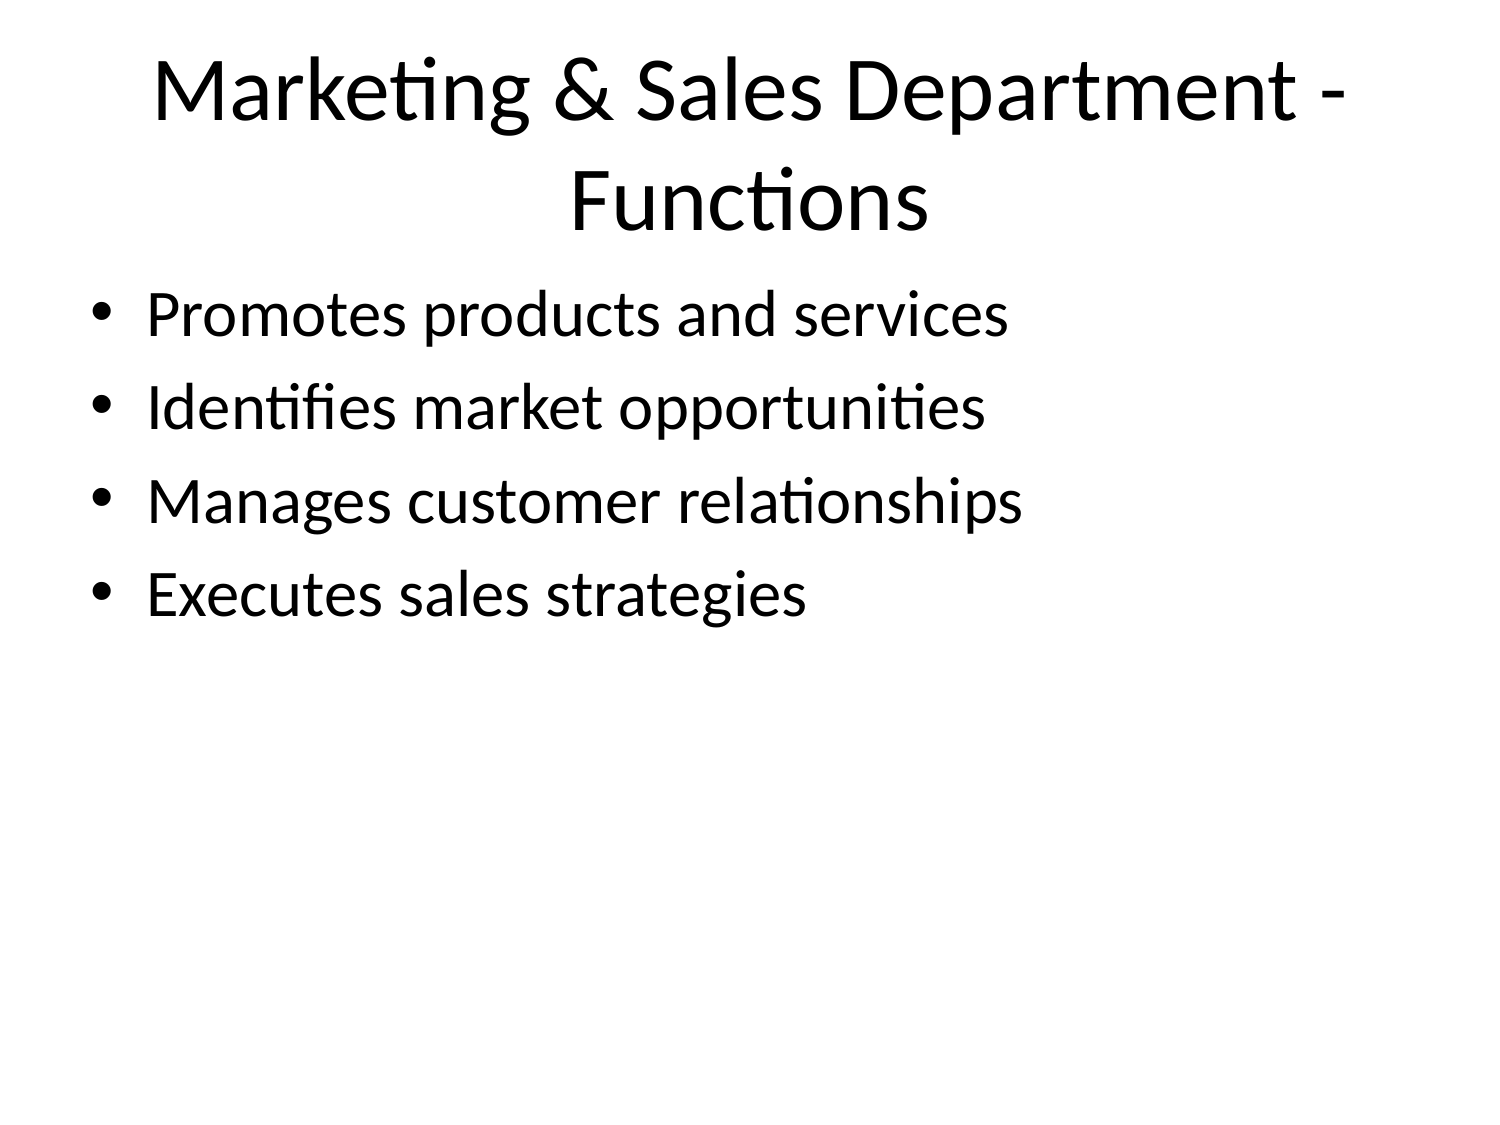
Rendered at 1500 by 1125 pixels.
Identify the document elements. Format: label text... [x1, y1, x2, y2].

title Marketing & Sales Department - Functions [75, 45, 1425, 233]
list Promotes products and services Identifies market opportunities Manages customer relationships Executes sales strategies [75, 262, 1425, 1005]
